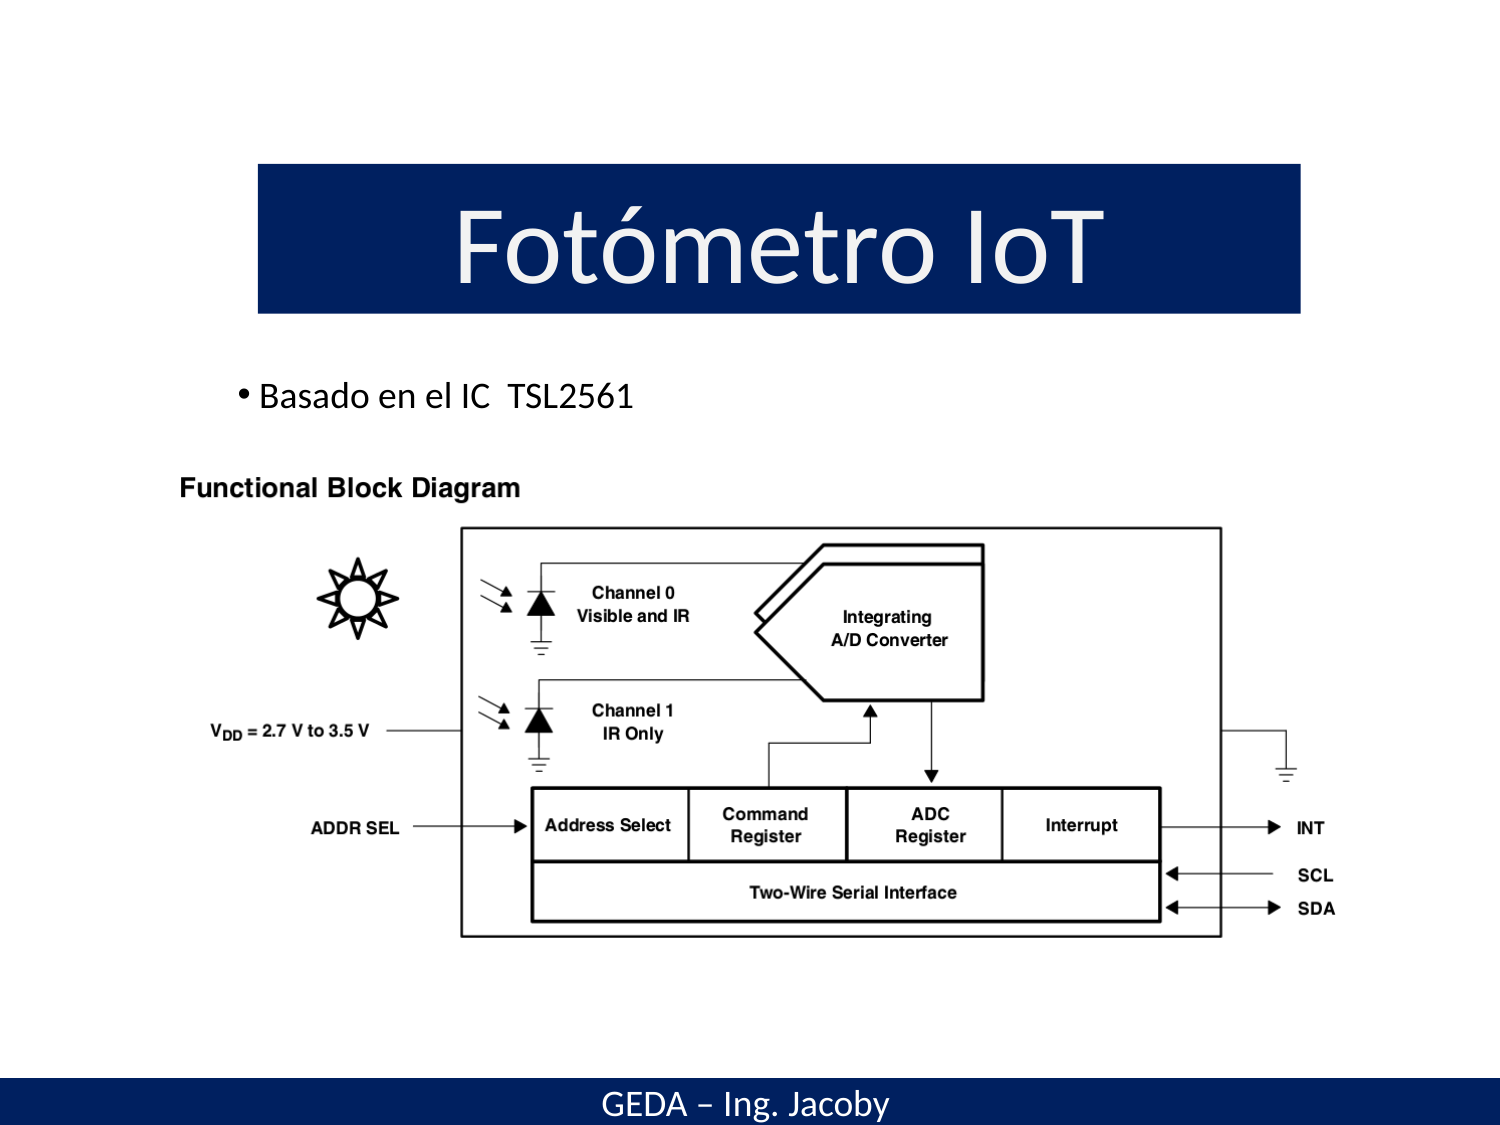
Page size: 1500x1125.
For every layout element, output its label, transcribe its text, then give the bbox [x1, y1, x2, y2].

text_box GEDA – Ing. Jacoby [0, 1076, 1500, 1125]
text_box Basado en el IC TSL2561 [222, 363, 1360, 468]
picture [175, 468, 1348, 962]
text_box Fotómetro IoT [257, 163, 1301, 314]
